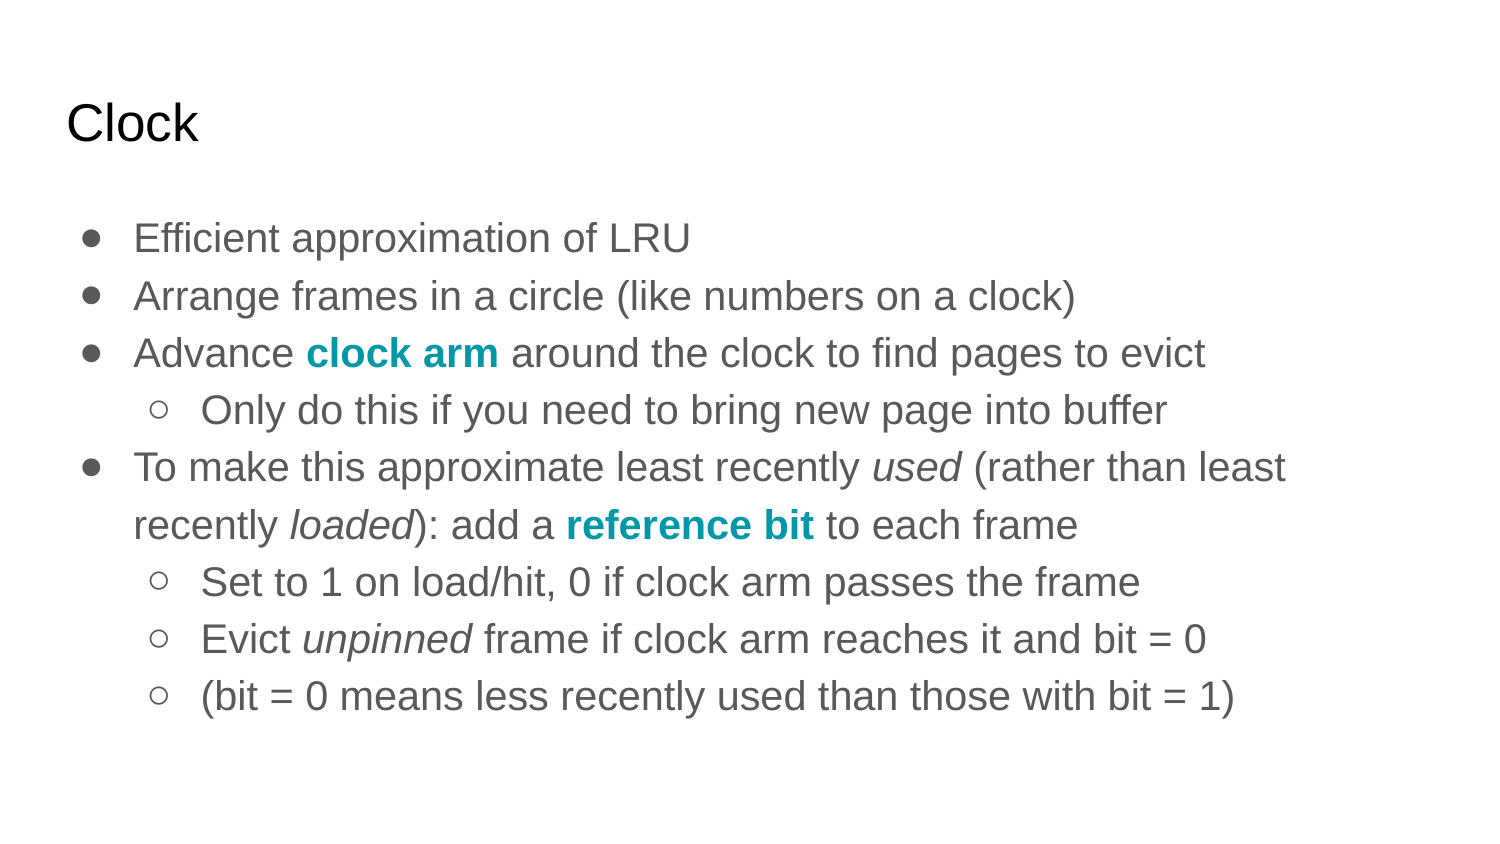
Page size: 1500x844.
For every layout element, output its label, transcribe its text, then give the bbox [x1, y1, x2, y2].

list Efficient approximation of LRU Arrange frames in a circle (like numbers on a clock) Advance clock arm around the clock to find pages to evict Only do this if you need to bring new page into buffer To make this approximate least recently used (rather than least recently loaded): add a reference bit to each frame Set to 1 on load/hit, 0 if clock arm passes the frame Evict unpinned frame if clock arm reaches it and bit = 0 (bit = 0 means less recently used than those with bit = 1) [51, 189, 1449, 740]
title Clock [51, 72, 1449, 167]
